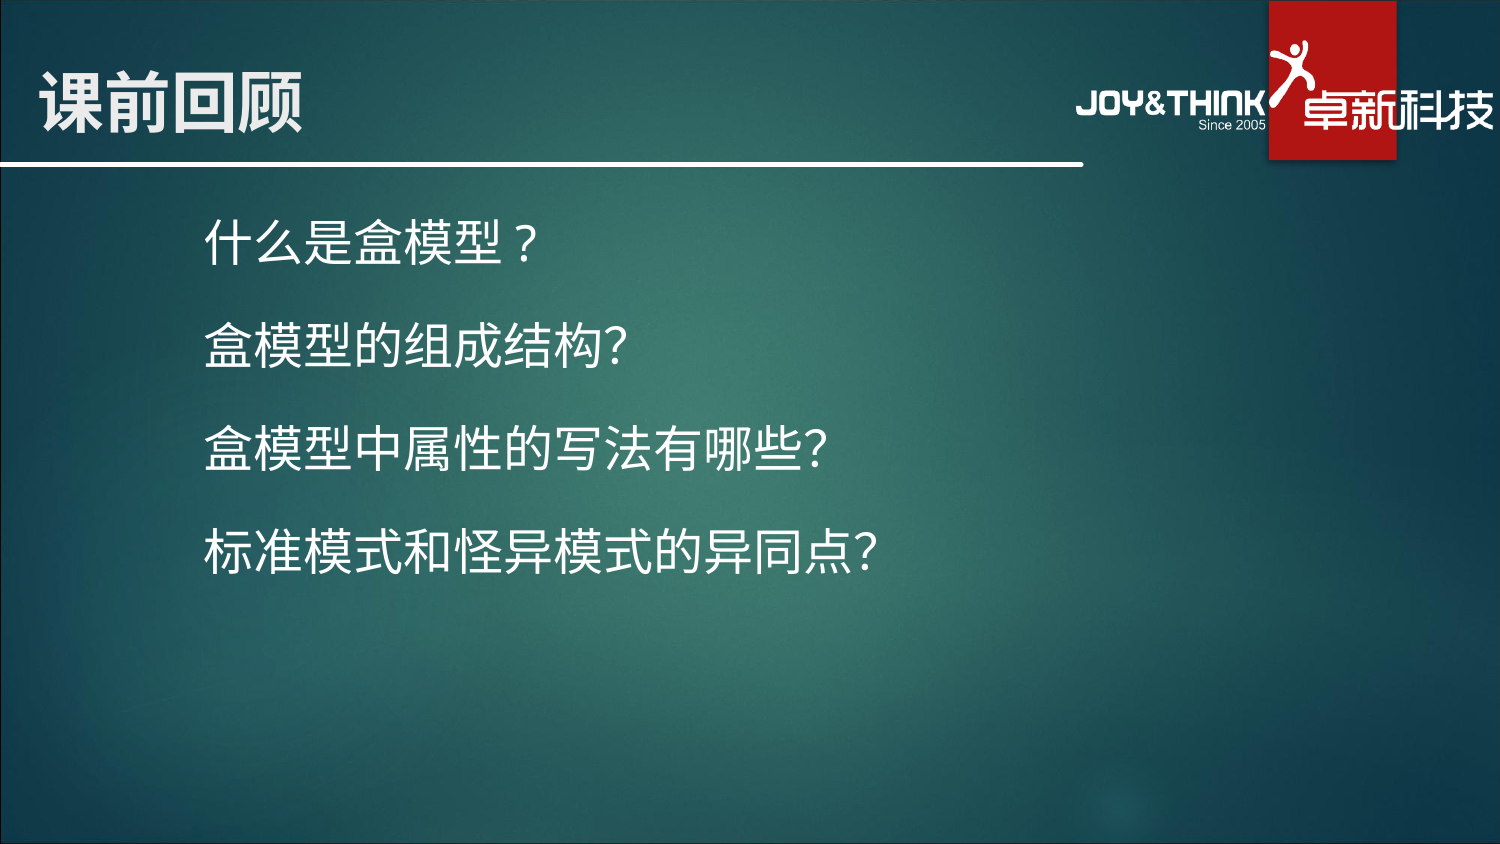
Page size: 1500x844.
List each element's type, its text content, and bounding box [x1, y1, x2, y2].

picture [0, 0, 1500, 844]
text_box 什么是盒模型? 盒模型的组成结构？ 盒模型中属性的写法有哪些？ 标准模式和怪异模式的异同点？ [189, 186, 1253, 588]
title 课前回顾 [26, 55, 1246, 192]
